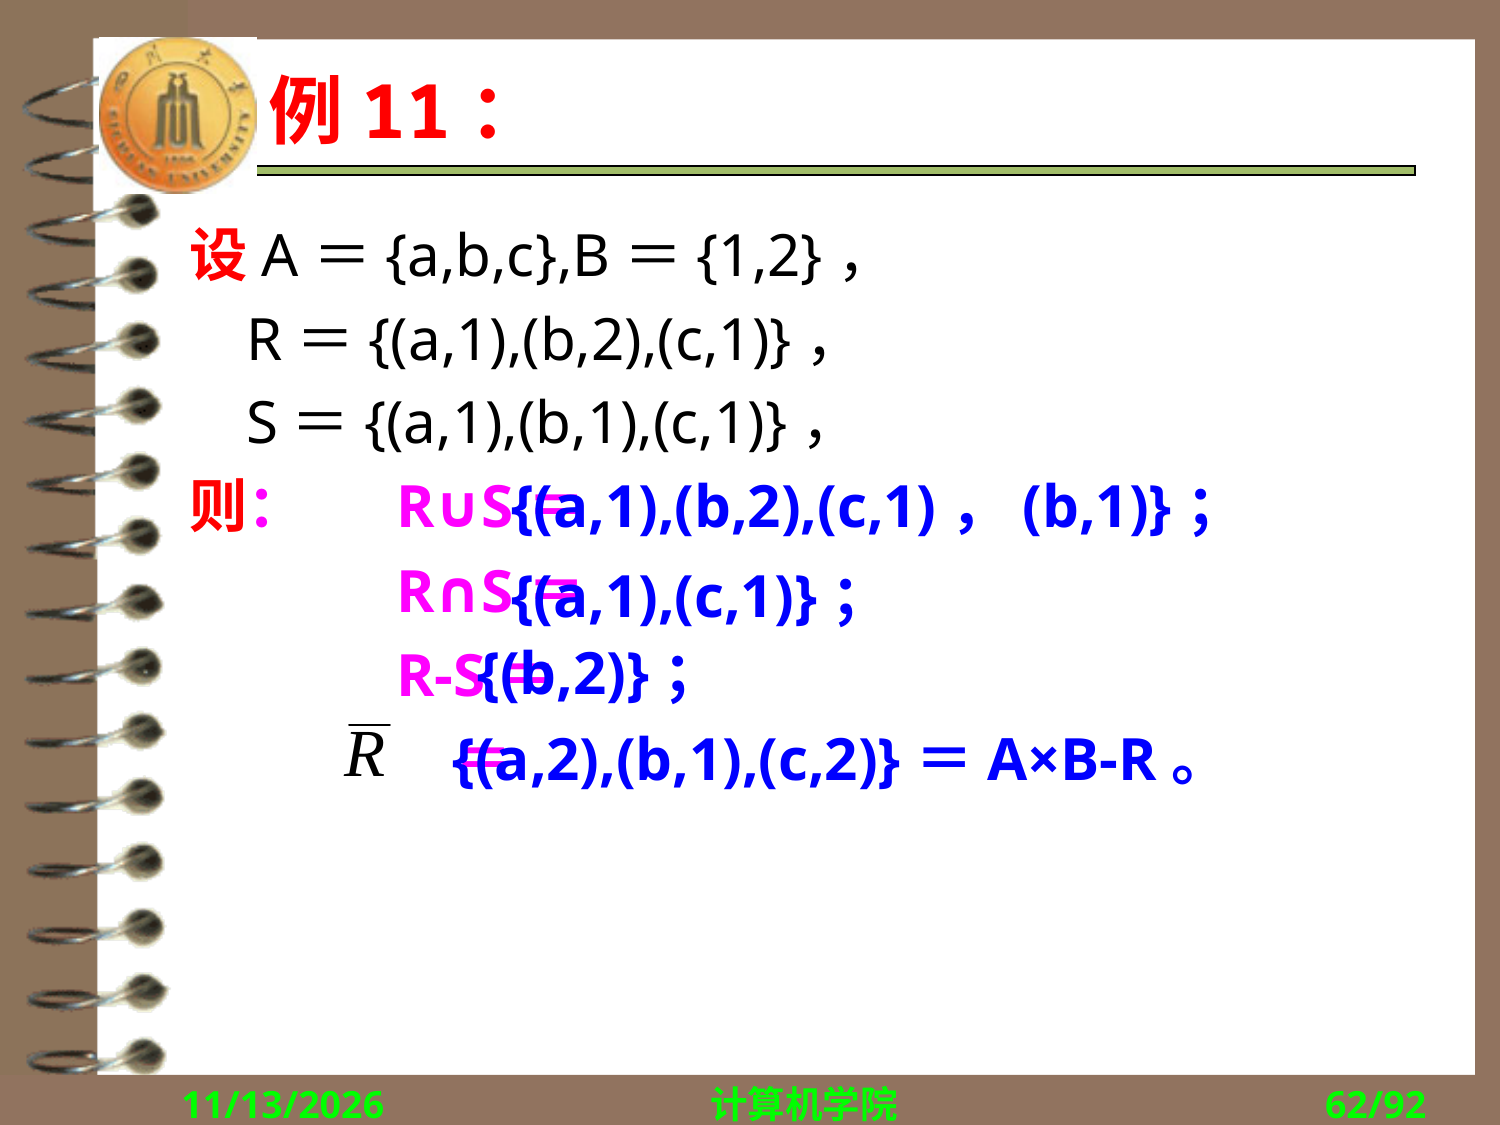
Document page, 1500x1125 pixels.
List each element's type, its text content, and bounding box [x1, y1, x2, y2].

picture [0, 0, 257, 1075]
text_box {(a,2),(b,1),(c,2)}＝A×B-R。 [437, 700, 1424, 800]
text_box {(b,2)}； [462, 614, 833, 700]
title 例11： [253, 50, 1415, 168]
text_box 设A＝{a,b,c},B＝{1,2}， R＝{(a,1),(b,2),(c,1)}， S＝{(a,1),(b,1),(c,1)}， 则： R∪S＝ R∩S＝ R-S＝ ＝ [174, 196, 1463, 800]
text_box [336, 715, 398, 784]
footer 计算机学院 [479, 1073, 1128, 1100]
slide_number 62/92 [1128, 1073, 1442, 1100]
text_box {(a,1),(b,2),(c,1)，(b,1)}； [496, 447, 1424, 547]
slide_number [166, 1073, 479, 1100]
text_box {(a,1),(c,1)}； [496, 537, 999, 637]
